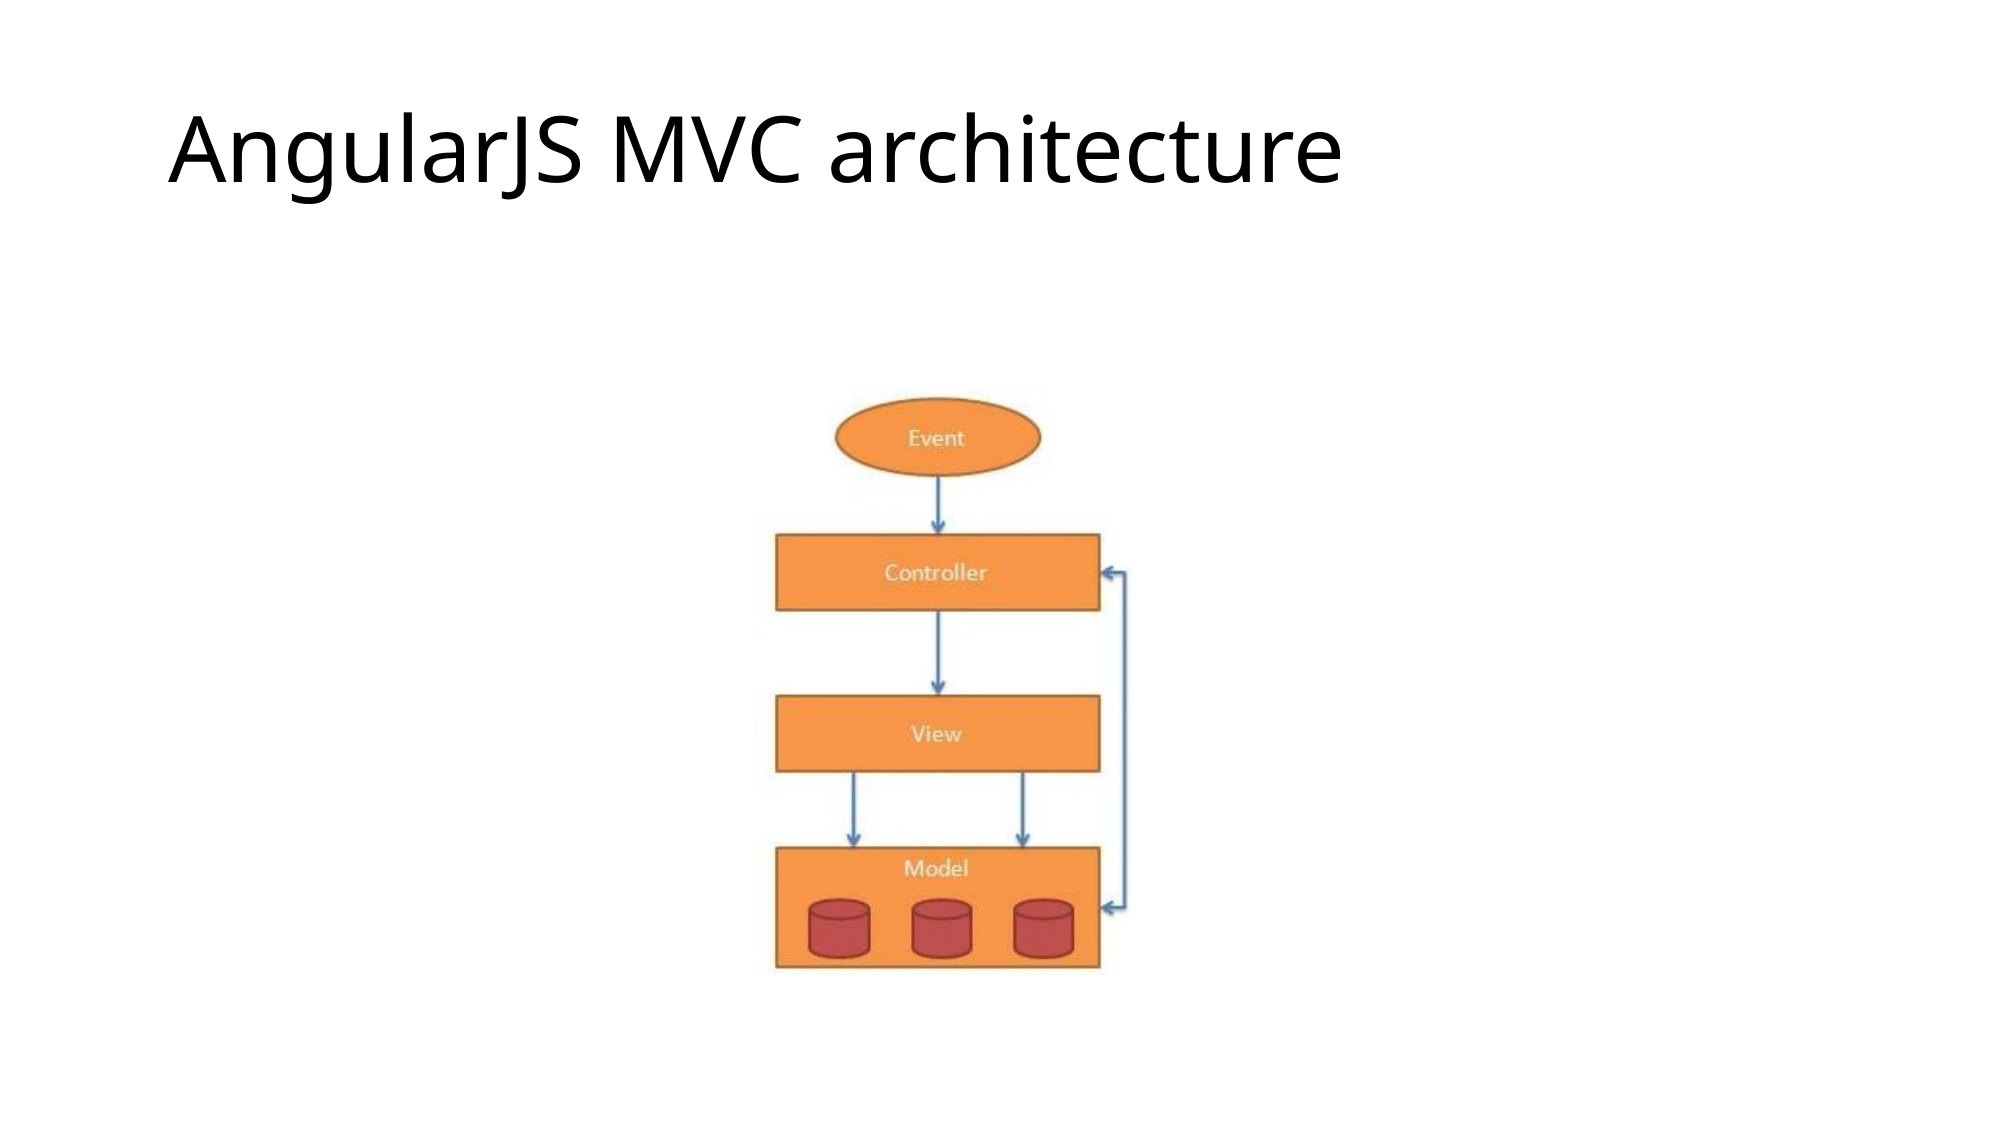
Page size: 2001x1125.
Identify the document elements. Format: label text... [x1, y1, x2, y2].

picture [752, 388, 1134, 975]
title AngularJS MVC architecture [153, 43, 1879, 262]
